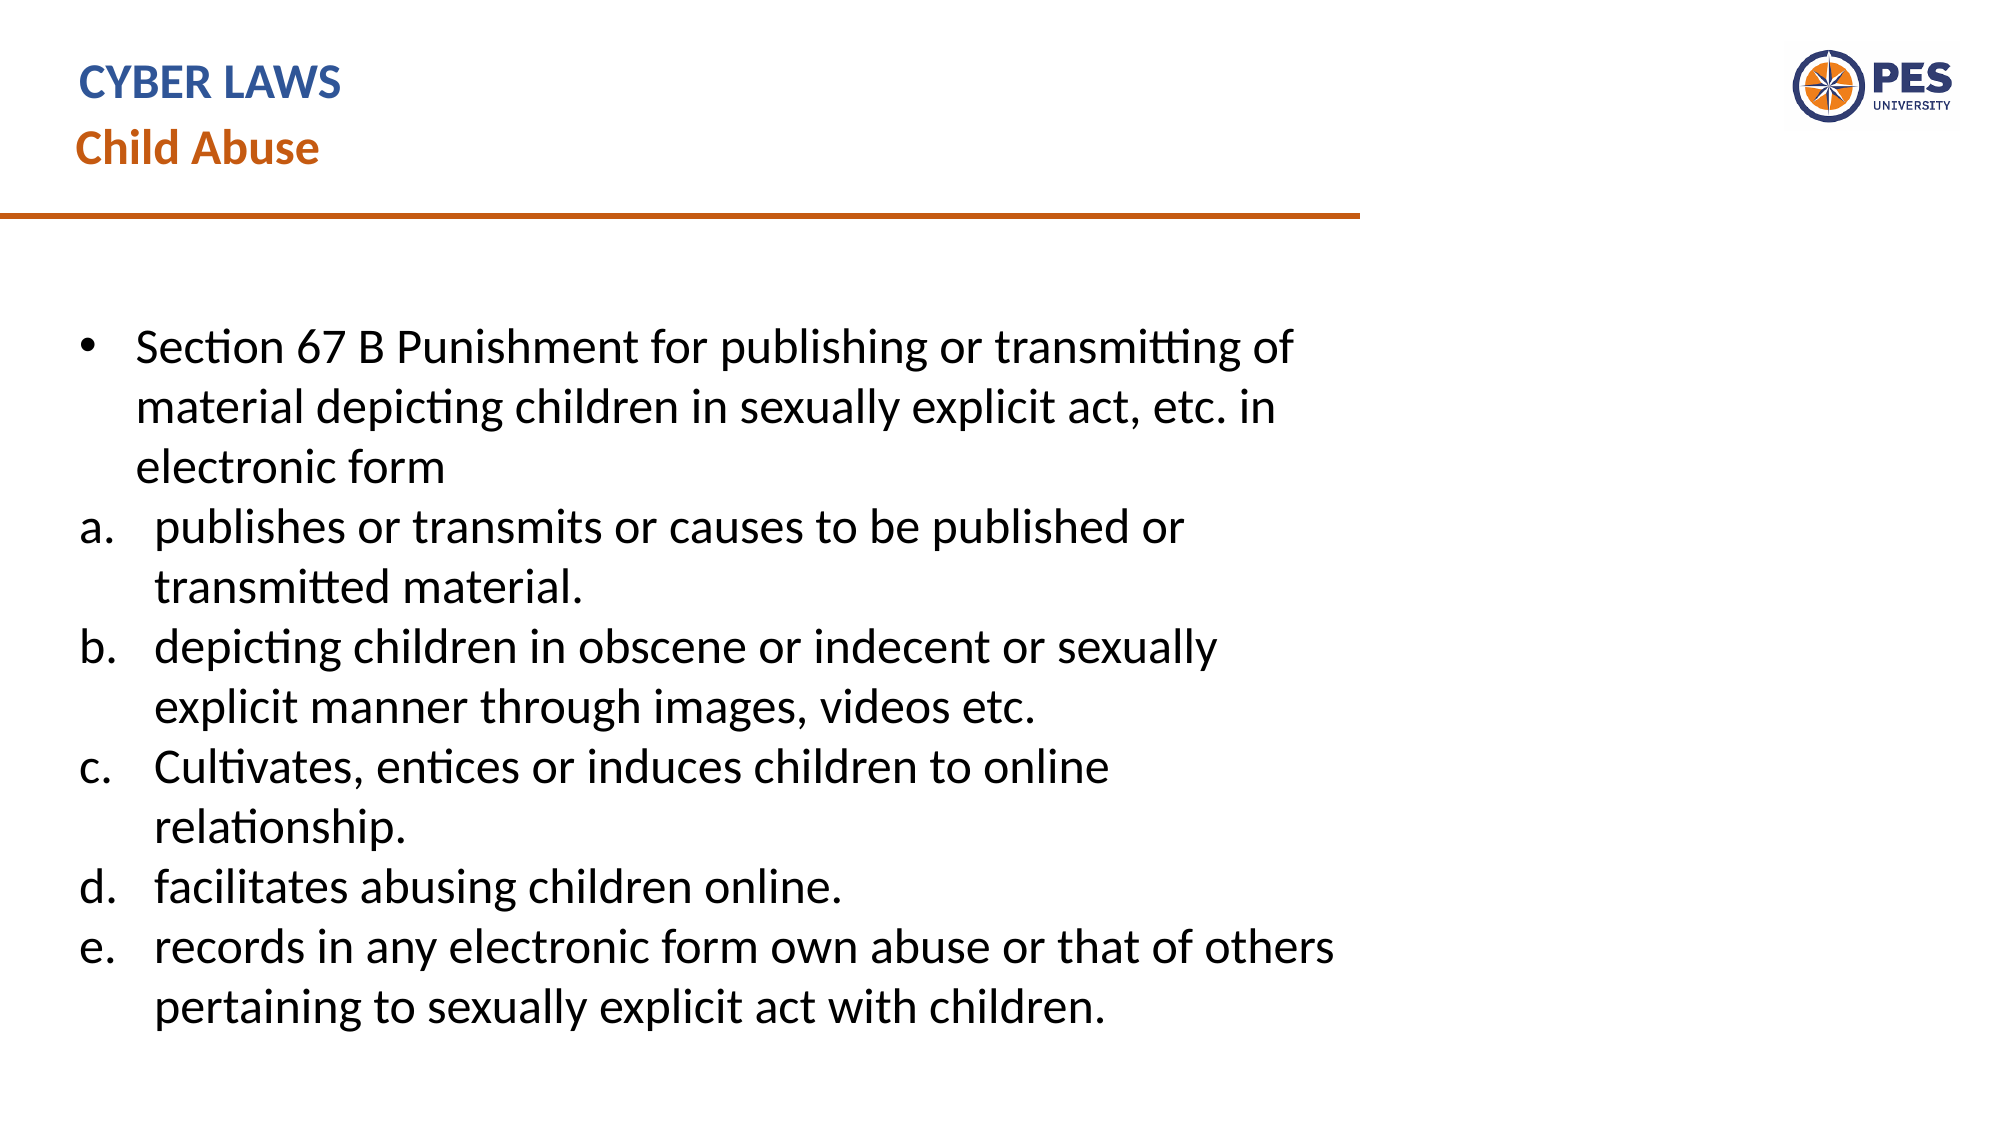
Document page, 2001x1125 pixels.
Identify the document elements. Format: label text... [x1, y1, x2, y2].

text_box CYBER LAWS [64, 41, 1295, 117]
picture [1784, 41, 1960, 131]
text_box Section 67 B Punishment for publishing or transmitting of material depicting children in sexually explicit act, etc. in electronic form publishes or transmits or causes to be published or transmitted material. depicting children in obscene or indecent or sexually explicit manner through images, videos etc. Cultivates, entices or induces children to online relationship. facilitates abusing children online. records in any electronic form own abuse or that of others pertaining to sexually explicit act with children. [64, 306, 1361, 1125]
text_box Child Abuse [60, 106, 1374, 182]
